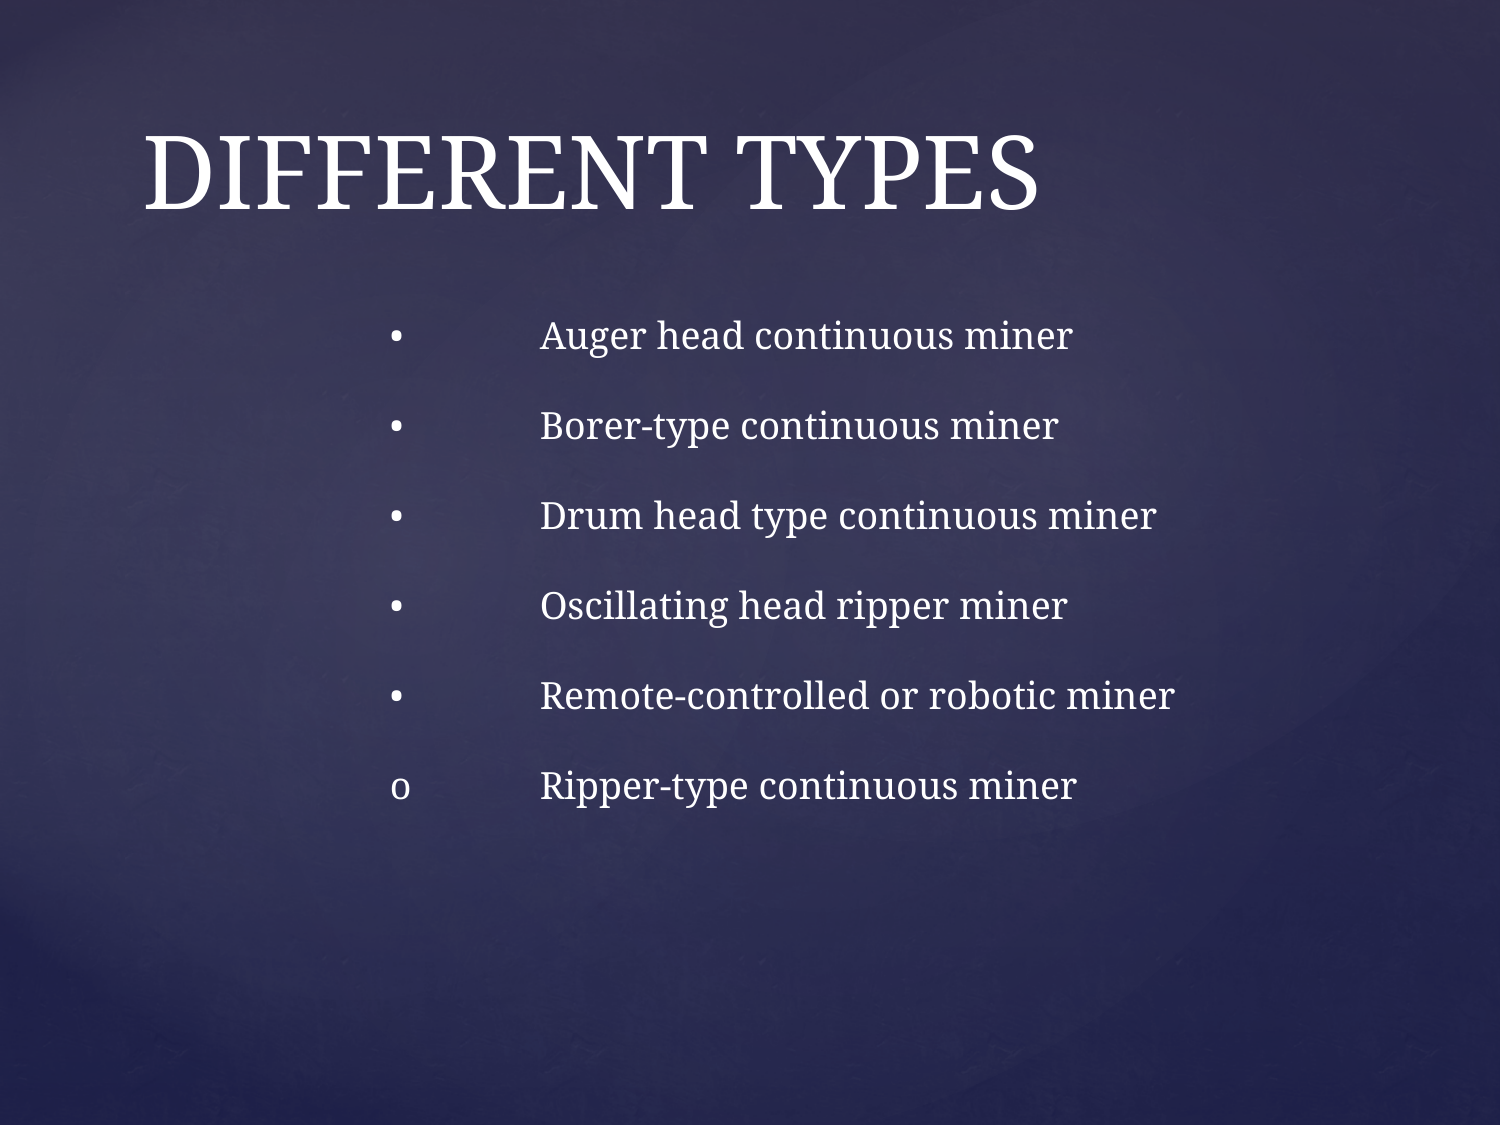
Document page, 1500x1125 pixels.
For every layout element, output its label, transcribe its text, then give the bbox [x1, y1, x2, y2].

title DIFFERENT TYPES [127, 62, 1463, 238]
text_box • Auger head continuous miner • Borer-type continuous miner • Drum head type continuous miner • Oscillating head ripper miner • Remote-controlled or robotic miner o Ripper-type continuous miner [375, 304, 1250, 815]
